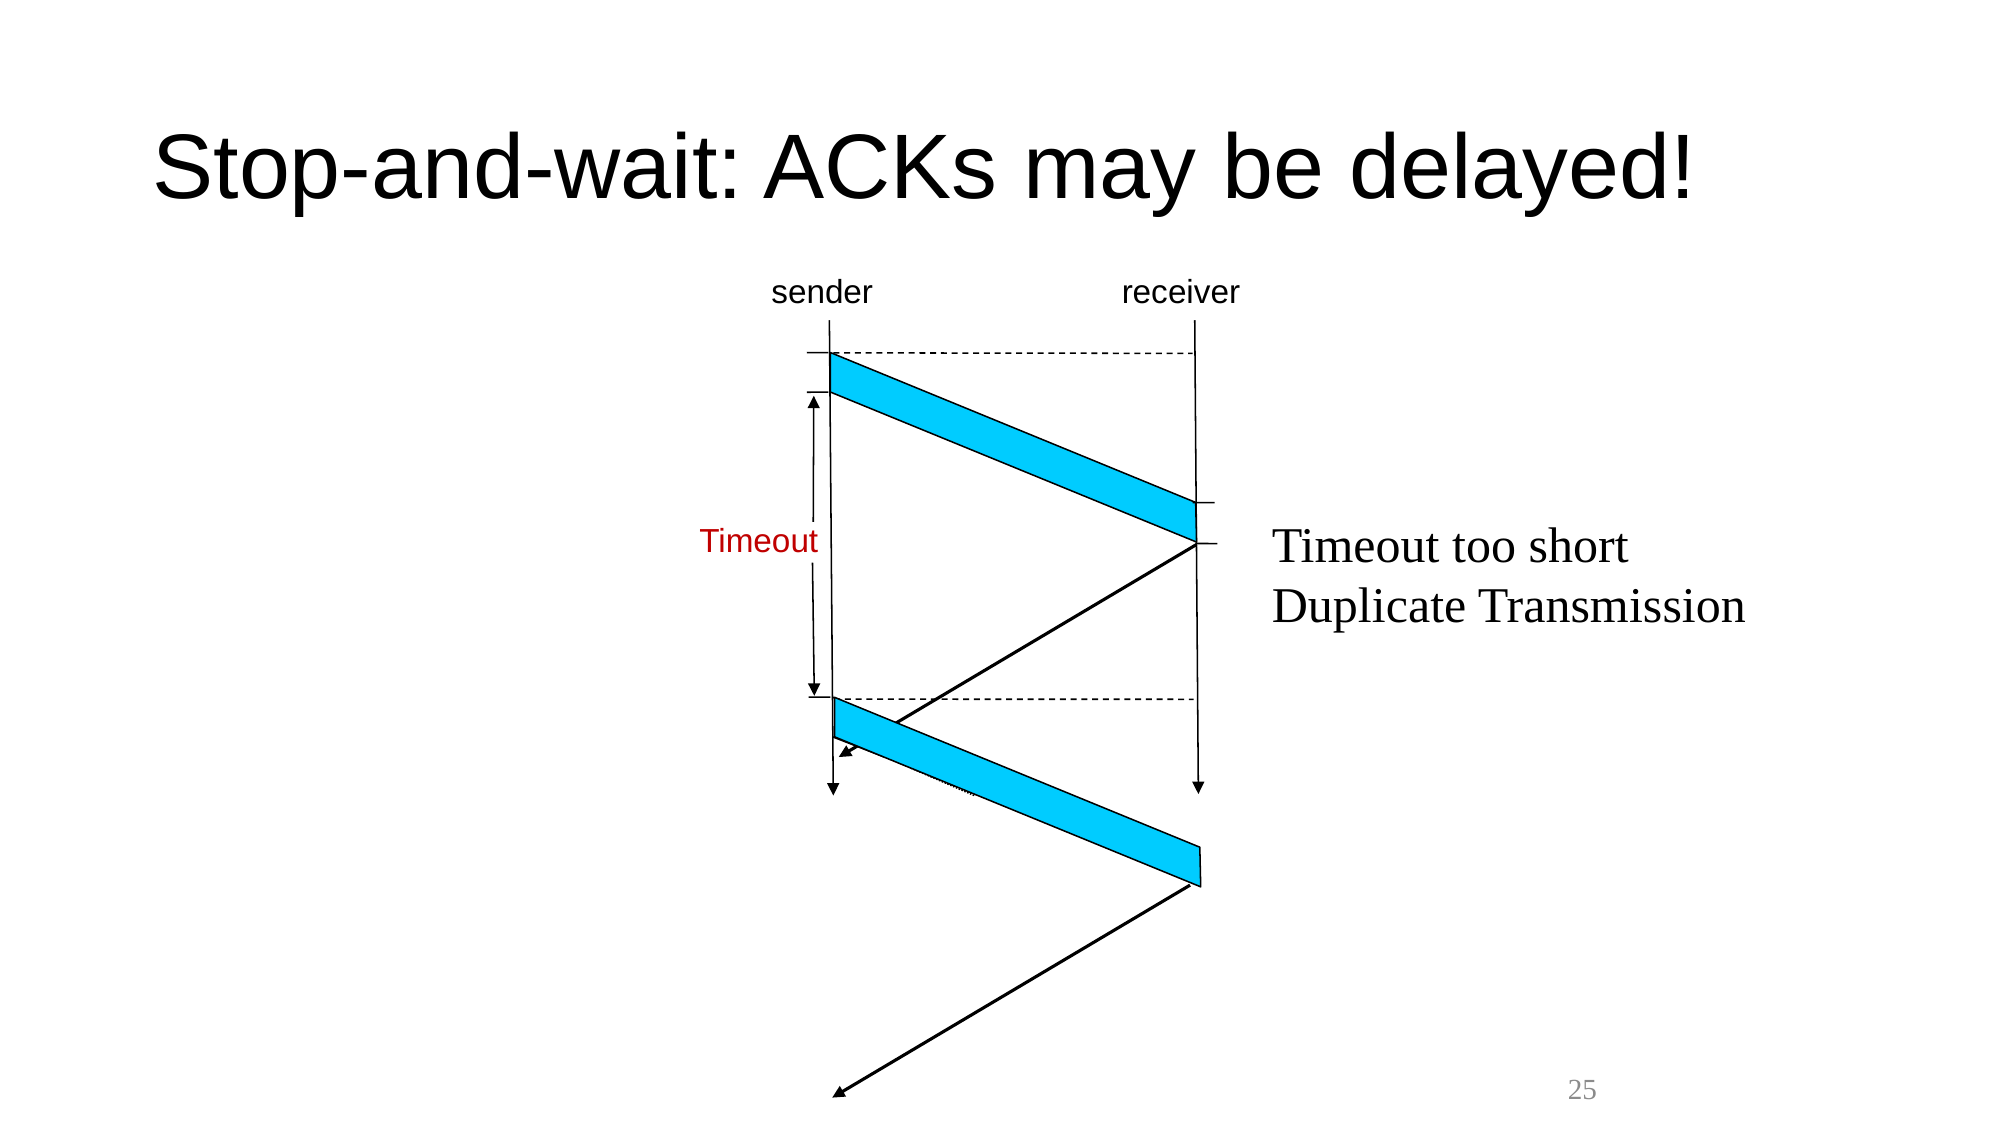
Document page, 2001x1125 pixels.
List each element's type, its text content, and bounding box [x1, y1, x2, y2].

slide_number 25 [1137, 1050, 1613, 1125]
text_box [827, 783, 839, 796]
text_box sender [742, 262, 889, 321]
text_box [807, 395, 820, 522]
text_box [936, 543, 1198, 697]
title Stop-and-wait: ACKs may be delayed! [137, 59, 1863, 278]
text_box [832, 883, 1191, 1098]
text_box [807, 562, 821, 696]
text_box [832, 697, 1043, 785]
text_box receiver [1099, 262, 1256, 321]
text_box [830, 352, 1197, 543]
text_box [1192, 547, 1205, 794]
text_box Timeout too short Duplicate Transmission [1257, 504, 1762, 640]
text_box Timeout [670, 512, 839, 568]
text_box [952, 782, 1201, 887]
